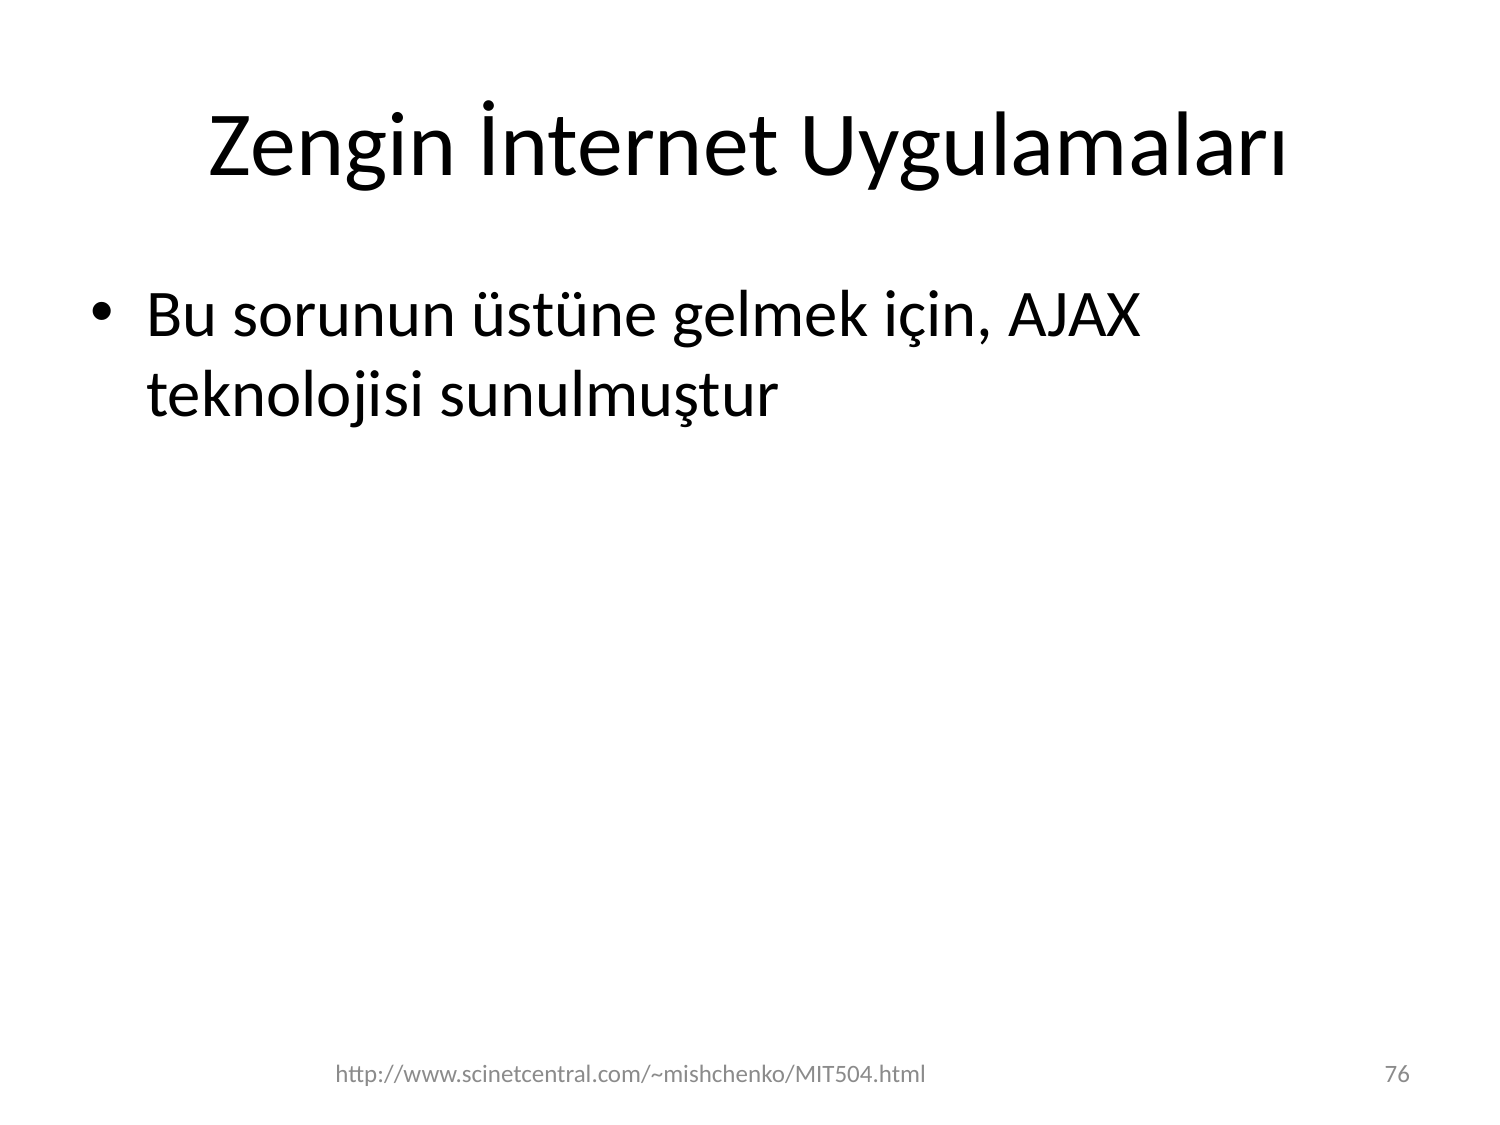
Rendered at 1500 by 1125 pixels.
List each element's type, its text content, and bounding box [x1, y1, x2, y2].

footer http://www.scinetcentral.com/~mishchenko/MIT504.html [275, 1042, 988, 1103]
slide_number 76 [1074, 1042, 1425, 1103]
title Zengin İnternet Uygulamaları [75, 45, 1425, 233]
list Bu sorunun üstüne gelmek için, AJAX teknolojisi sunulmuştur [75, 262, 1425, 1005]
